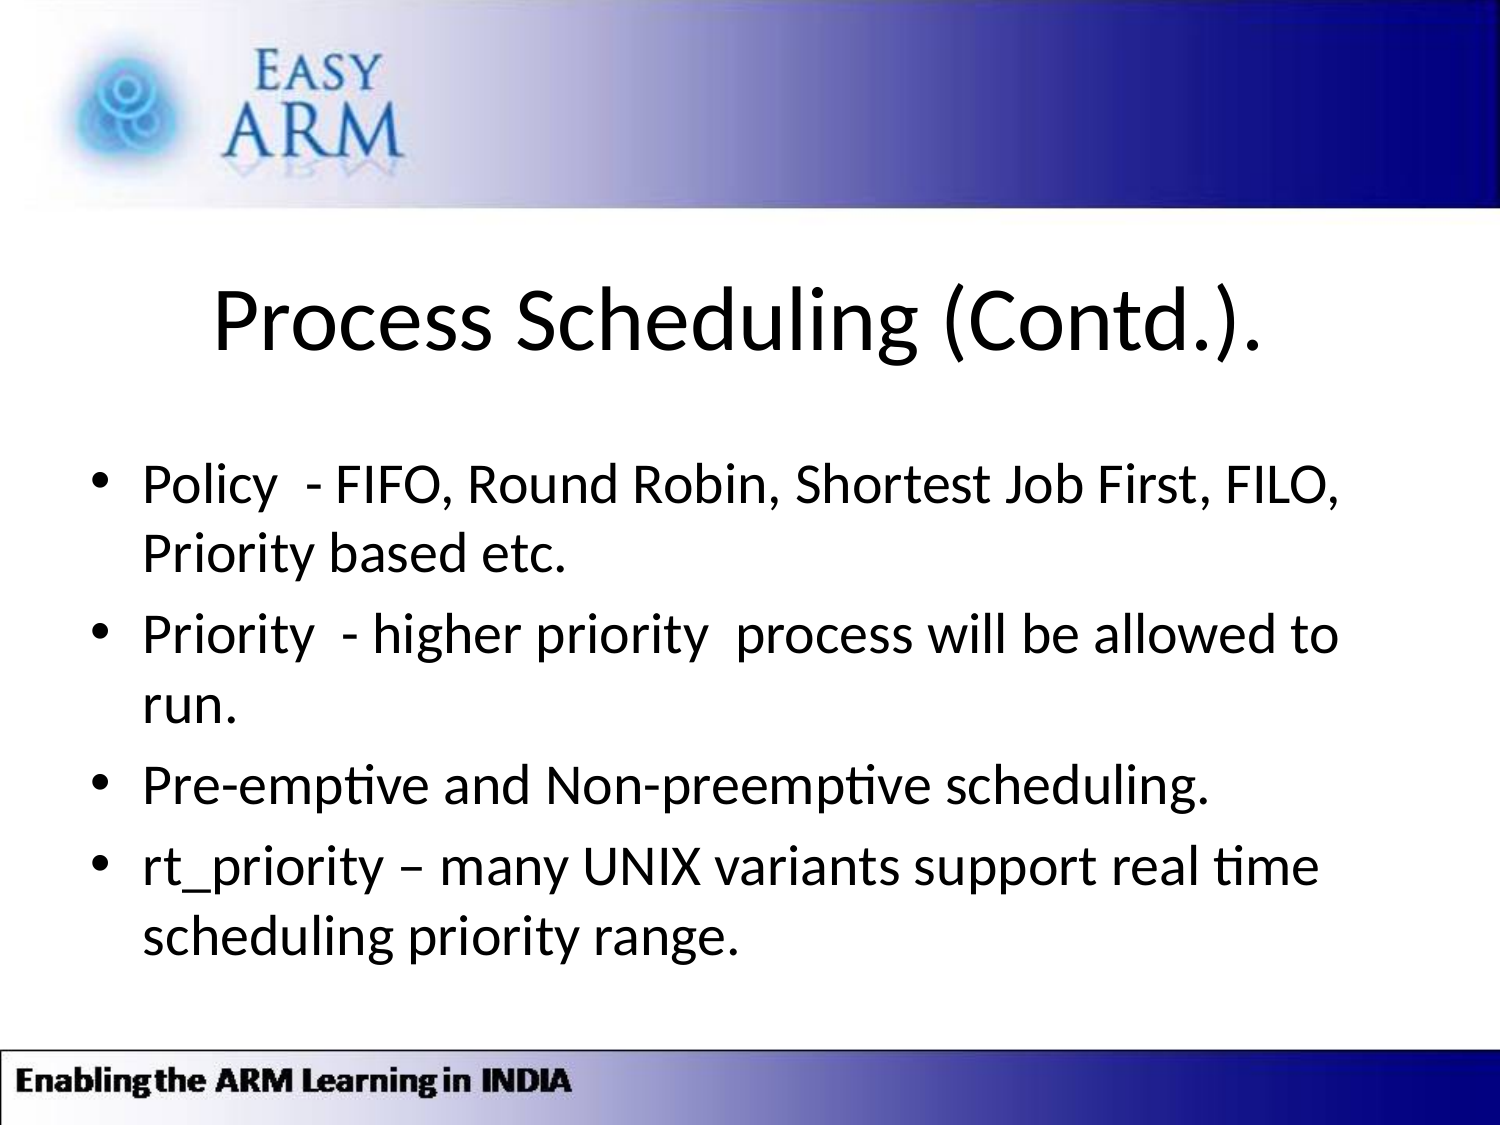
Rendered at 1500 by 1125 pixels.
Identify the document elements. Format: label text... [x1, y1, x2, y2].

title Process Scheduling (Contd.). [75, 220, 1425, 408]
list Policy - FIFO, Round Robin, Shortest Job First, FILO, Priority based etc. Priority - higher priority process will be allowed to run. Pre-emptive and Non-preemptive scheduling. rt_priority – many UNIX variants support real time scheduling priority range. [75, 437, 1425, 975]
picture [0, 0, 1500, 1125]
